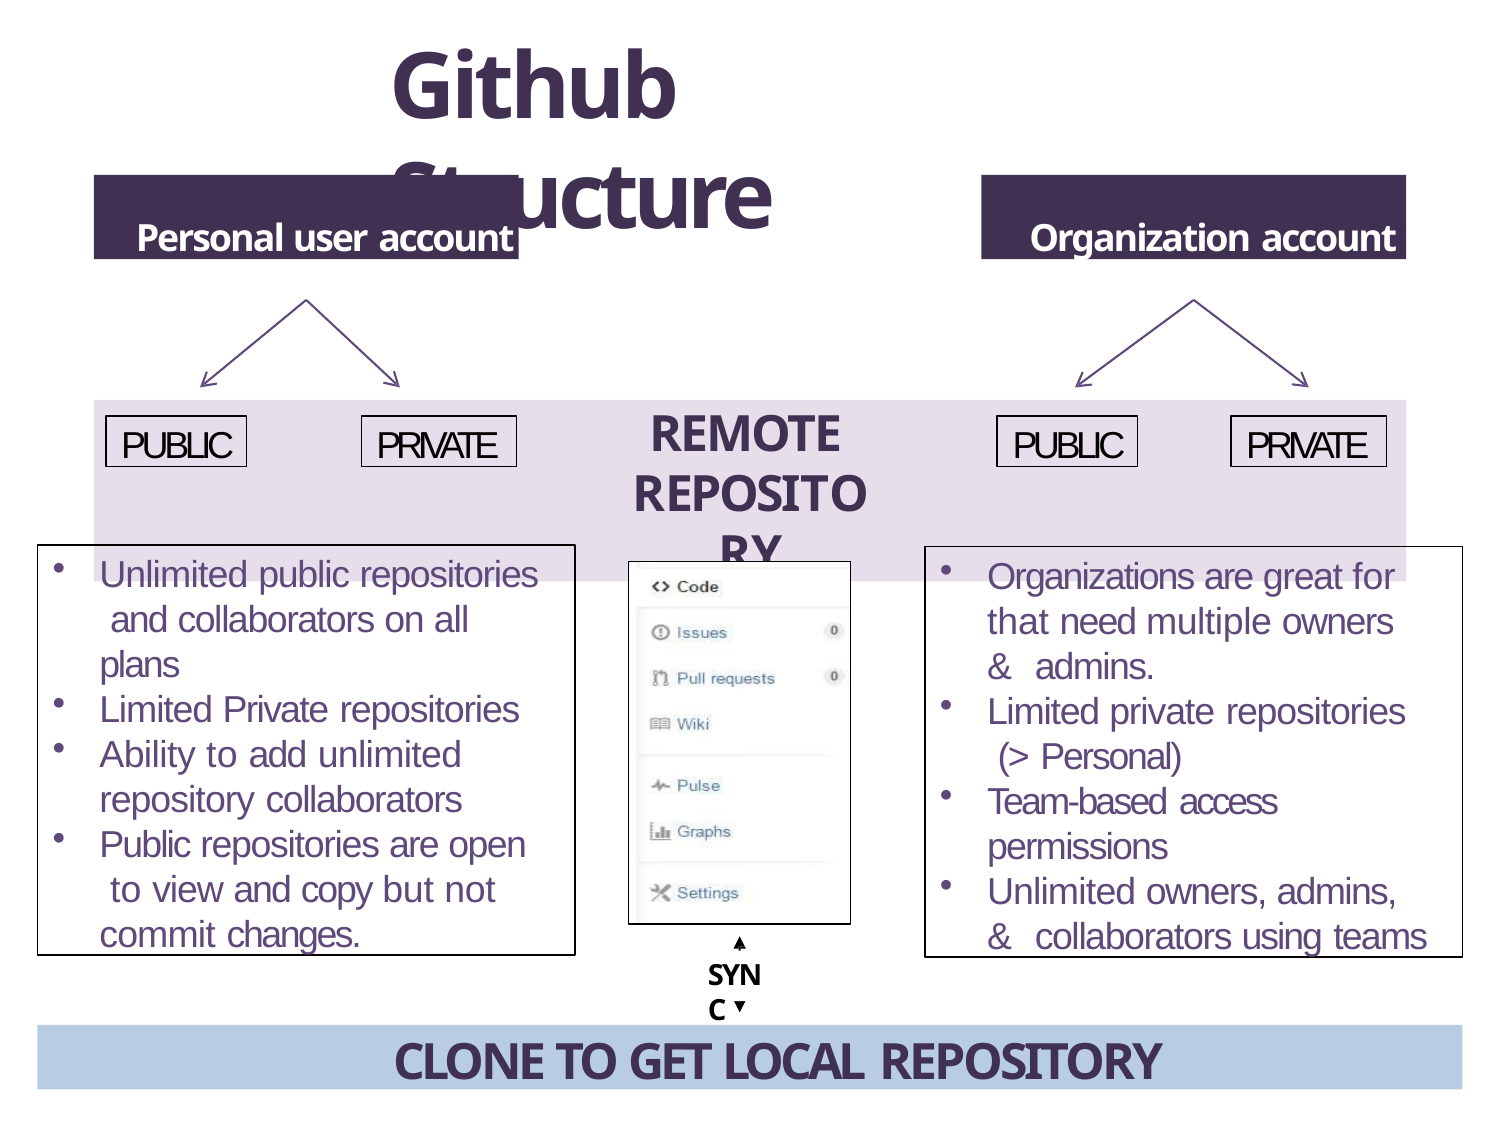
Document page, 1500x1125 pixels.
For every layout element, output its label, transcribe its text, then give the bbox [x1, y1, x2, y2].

text_box PRIVATE [1231, 416, 1387, 467]
text_box REMOTE REPOSITORY [93, 399, 1407, 582]
text_box SYNC [705, 954, 774, 1027]
text_box Unlimited public repositories and collaborators on all plans Limited Private repositories Ability to add unlimited repository collaborators Public repositories are open to view and copy but not commit changes. [37, 544, 575, 955]
text_box PUBLIC [106, 416, 247, 467]
text_box PUBLIC [997, 416, 1138, 467]
text_box [1193, 299, 1309, 388]
title Github Structure [387, 24, 1027, 248]
text_box [1074, 299, 1193, 388]
text_box Personal user account [93, 174, 519, 260]
text_box [305, 299, 400, 388]
text_box [628, 561, 851, 925]
text_box PRIVATE [361, 416, 517, 467]
text_box [733, 936, 746, 950]
text_box Organization account [981, 174, 1407, 260]
text_box CLONE TO GET LOCAL REPOSITORY [37, 1024, 1463, 1090]
text_box [692, 950, 787, 1002]
text_box Organizations are great for that need multiple owners & admins. Limited private repositories (> Personal) Team-based access permissions Unlimited owners, admins, & collaborators using teams [924, 546, 1463, 957]
text_box [199, 299, 306, 388]
